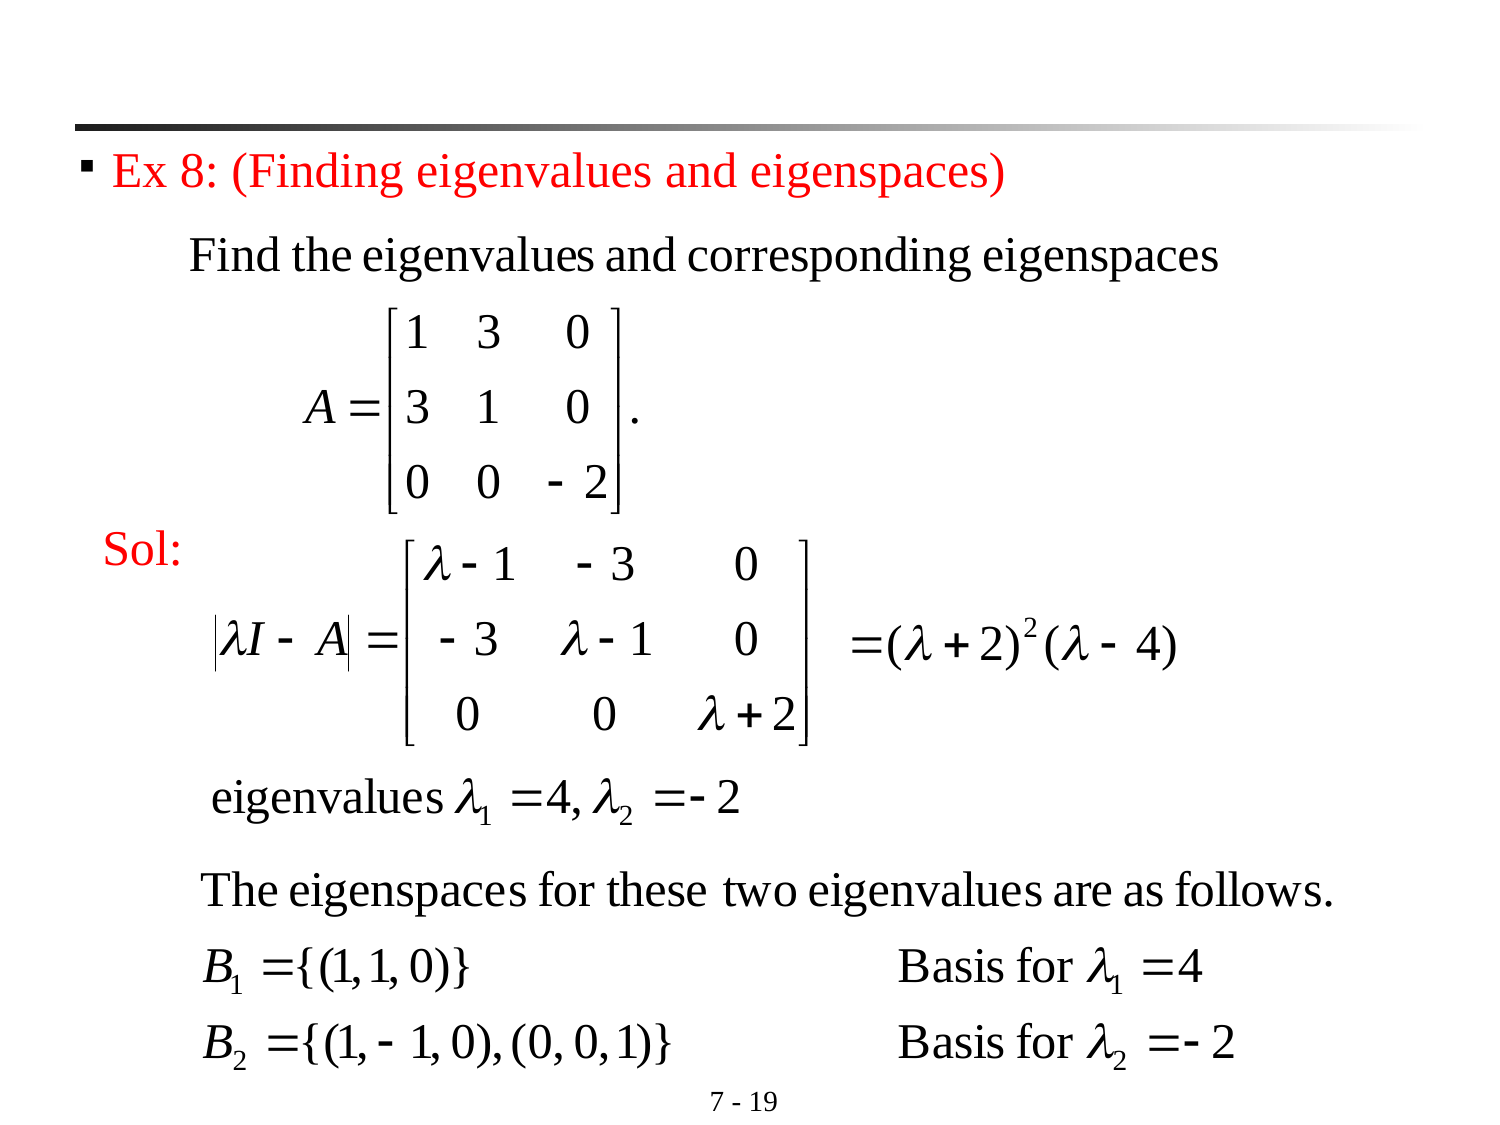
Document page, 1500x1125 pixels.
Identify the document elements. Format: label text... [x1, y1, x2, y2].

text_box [204, 763, 750, 835]
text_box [185, 231, 1223, 515]
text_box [87, 515, 1388, 752]
text_box Ex 8: (Finding eigenvalues and eigenspaces) [64, 137, 1365, 225]
slide_number 7 - 18 [600, 1083, 888, 1125]
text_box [193, 860, 1341, 1083]
